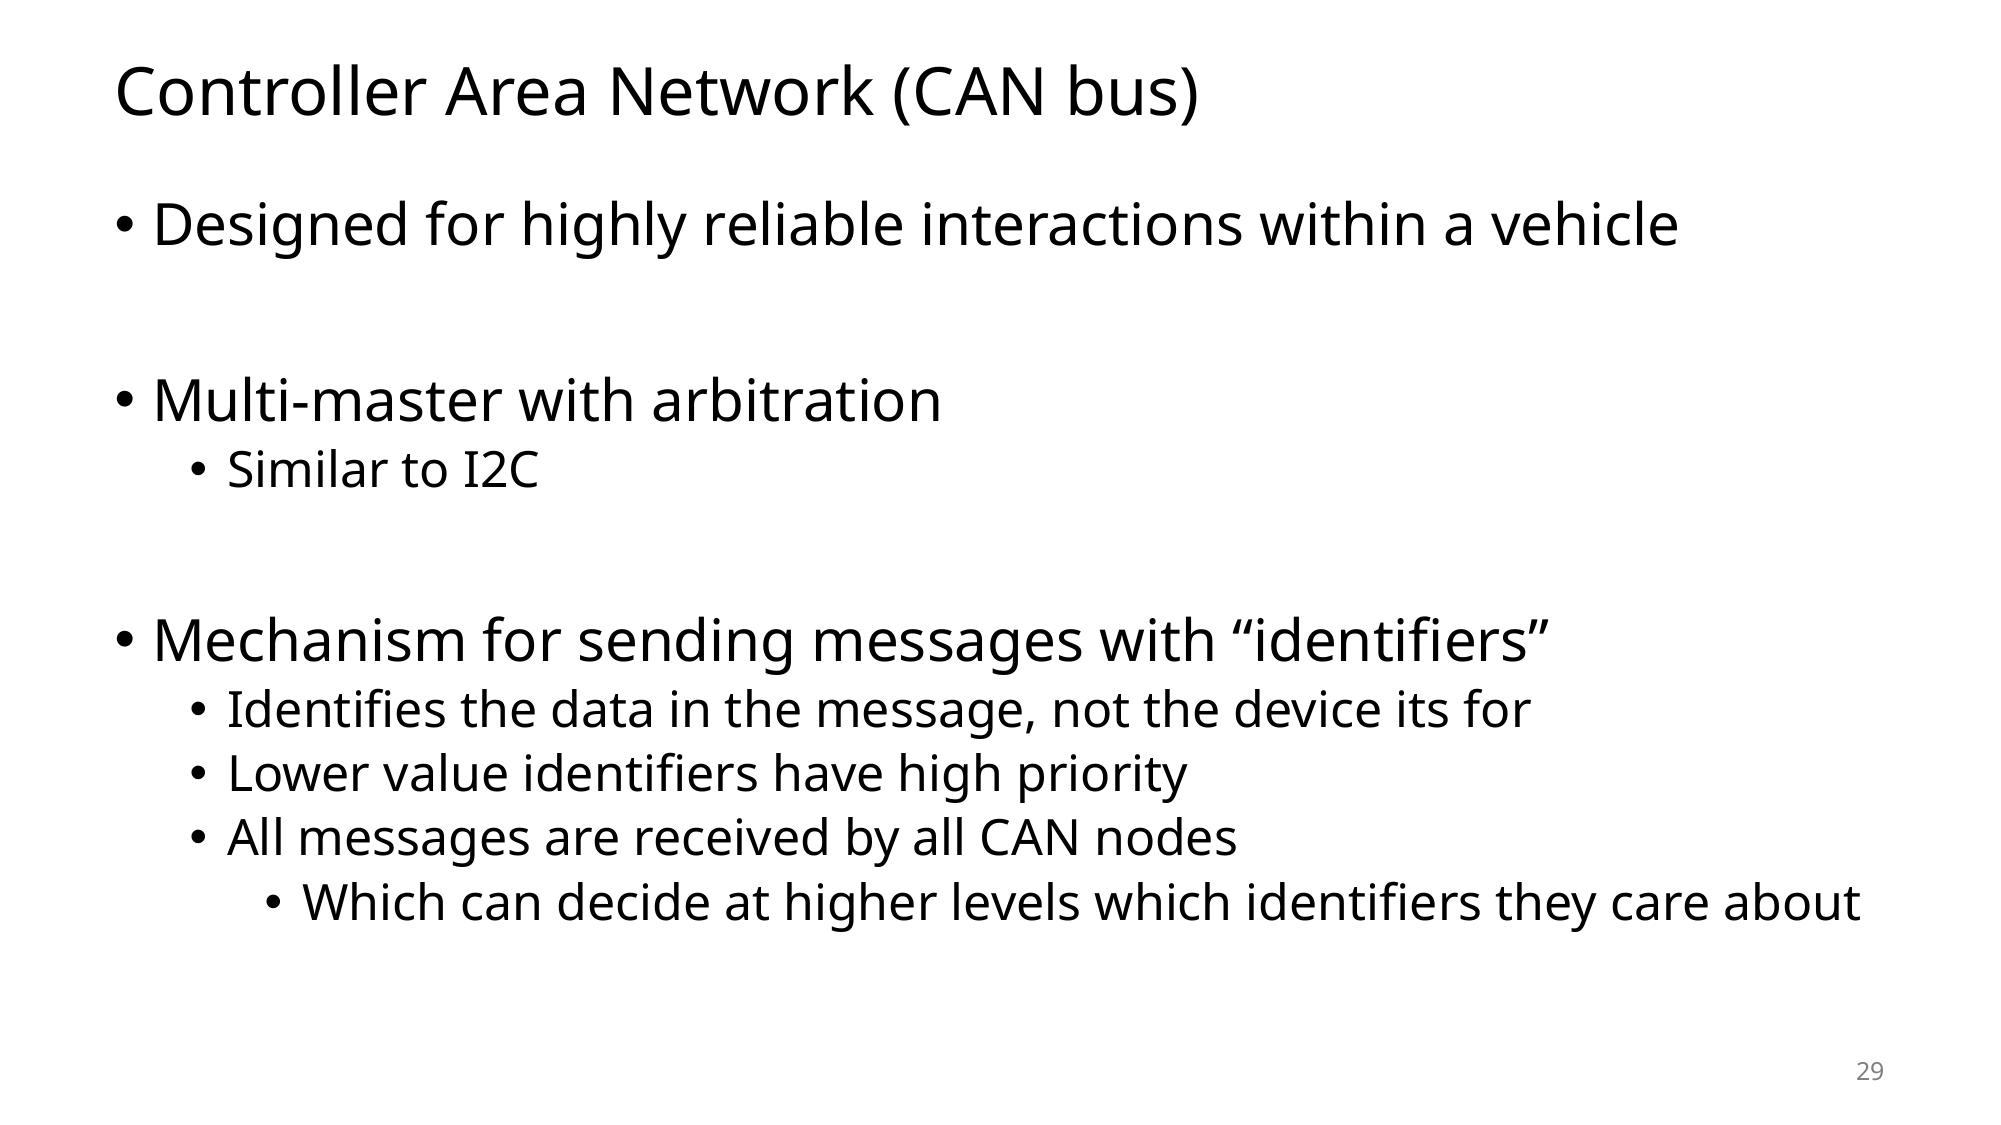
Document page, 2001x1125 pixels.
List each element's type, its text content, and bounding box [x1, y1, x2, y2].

title Controller Area Network (CAN bus) [99, 37, 1900, 150]
list Designed for highly reliable interactions within a vehicle Multi-master with arbitration Similar to I2C Mechanism for sending messages with “identifiers” Identifies the data in the message, not the device its for Lower value identifiers have high priority All messages are received by all CAN nodes Which can decide at higher levels which identifiers they care about [99, 187, 1900, 1013]
slide_number 29 [1749, 1042, 1900, 1103]
